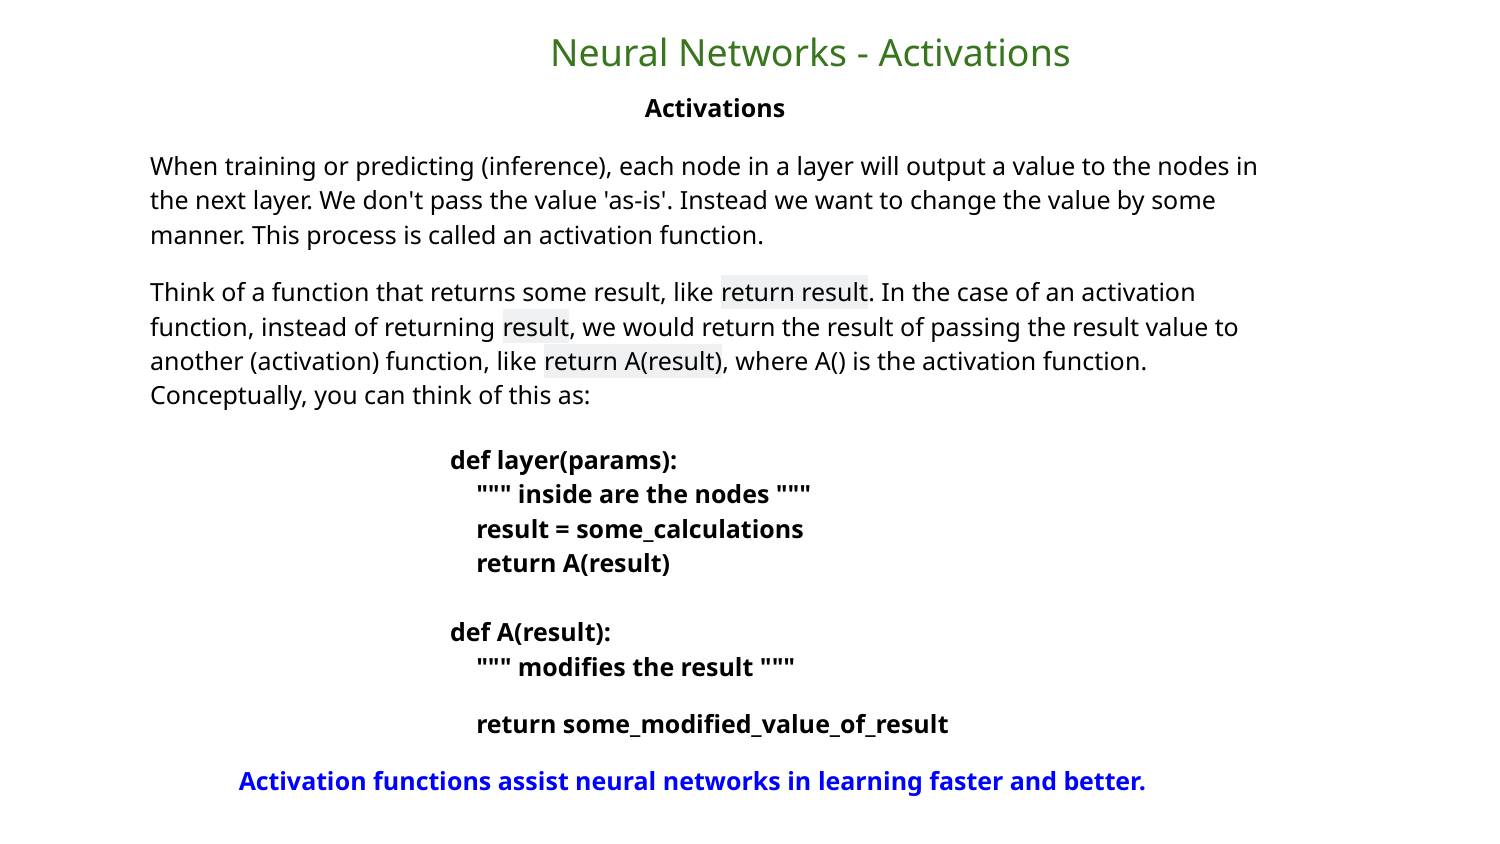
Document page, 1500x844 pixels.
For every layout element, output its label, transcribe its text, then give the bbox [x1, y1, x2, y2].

subtitle Neural Networks - Activations [111, 19, 1500, 150]
text_box Activations When training or predicting (inference), each node in a layer will output a value to the nodes in the next layer. We don't pass the value 'as-is'. Instead we want to change the value by some manner. This process is called an activation function. Think of a function that returns some result, like return result. In the case of an activation function, instead of returning result, we would return the result of passing the result value to another (activation) function, like return A(result), where A() is the activation function. Conceptually, you can think of this as: def layer(params): """ inside are the nodes """ result = some_calculations return A(result) def A(result): """ modifies the result """ return some_modified_value_of_result Activation functions assist neural networks in learning faster and better. [135, 73, 1296, 826]
